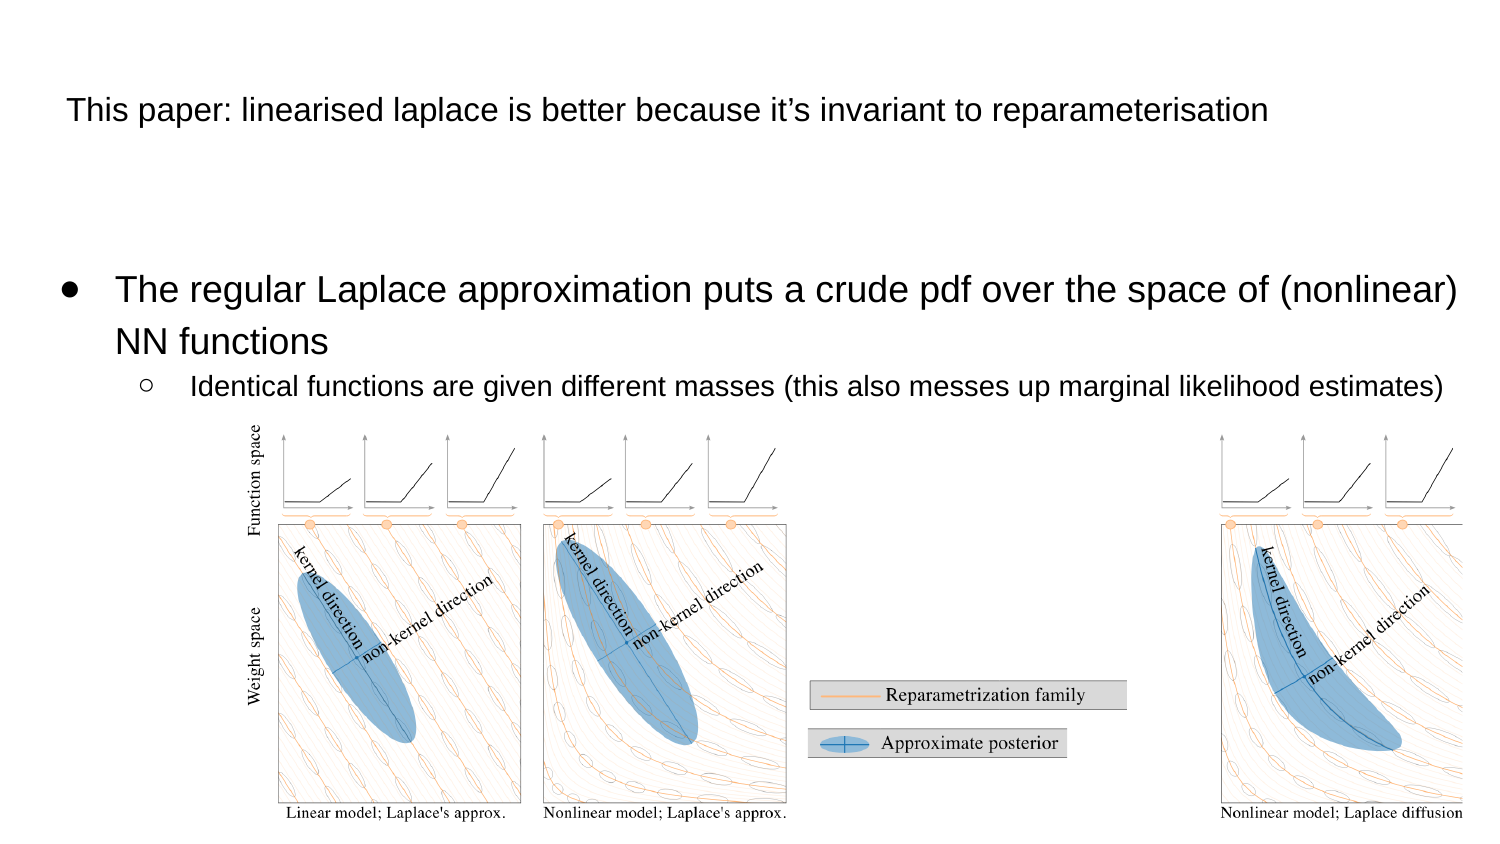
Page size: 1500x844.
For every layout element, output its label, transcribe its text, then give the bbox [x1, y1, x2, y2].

picture [807, 676, 1128, 718]
picture [243, 421, 800, 825]
picture [1206, 421, 1467, 825]
title This paper: linearised laplace is better because it’s invariant to reparameterisation [51, 72, 1449, 167]
list The regular Laplace approximation puts a crude pdf over the space of (nonlinear) NN functions Identical functions are given different masses (this also messes up marginal likelihood estimates) [24, 243, 1475, 750]
picture [807, 723, 1068, 765]
